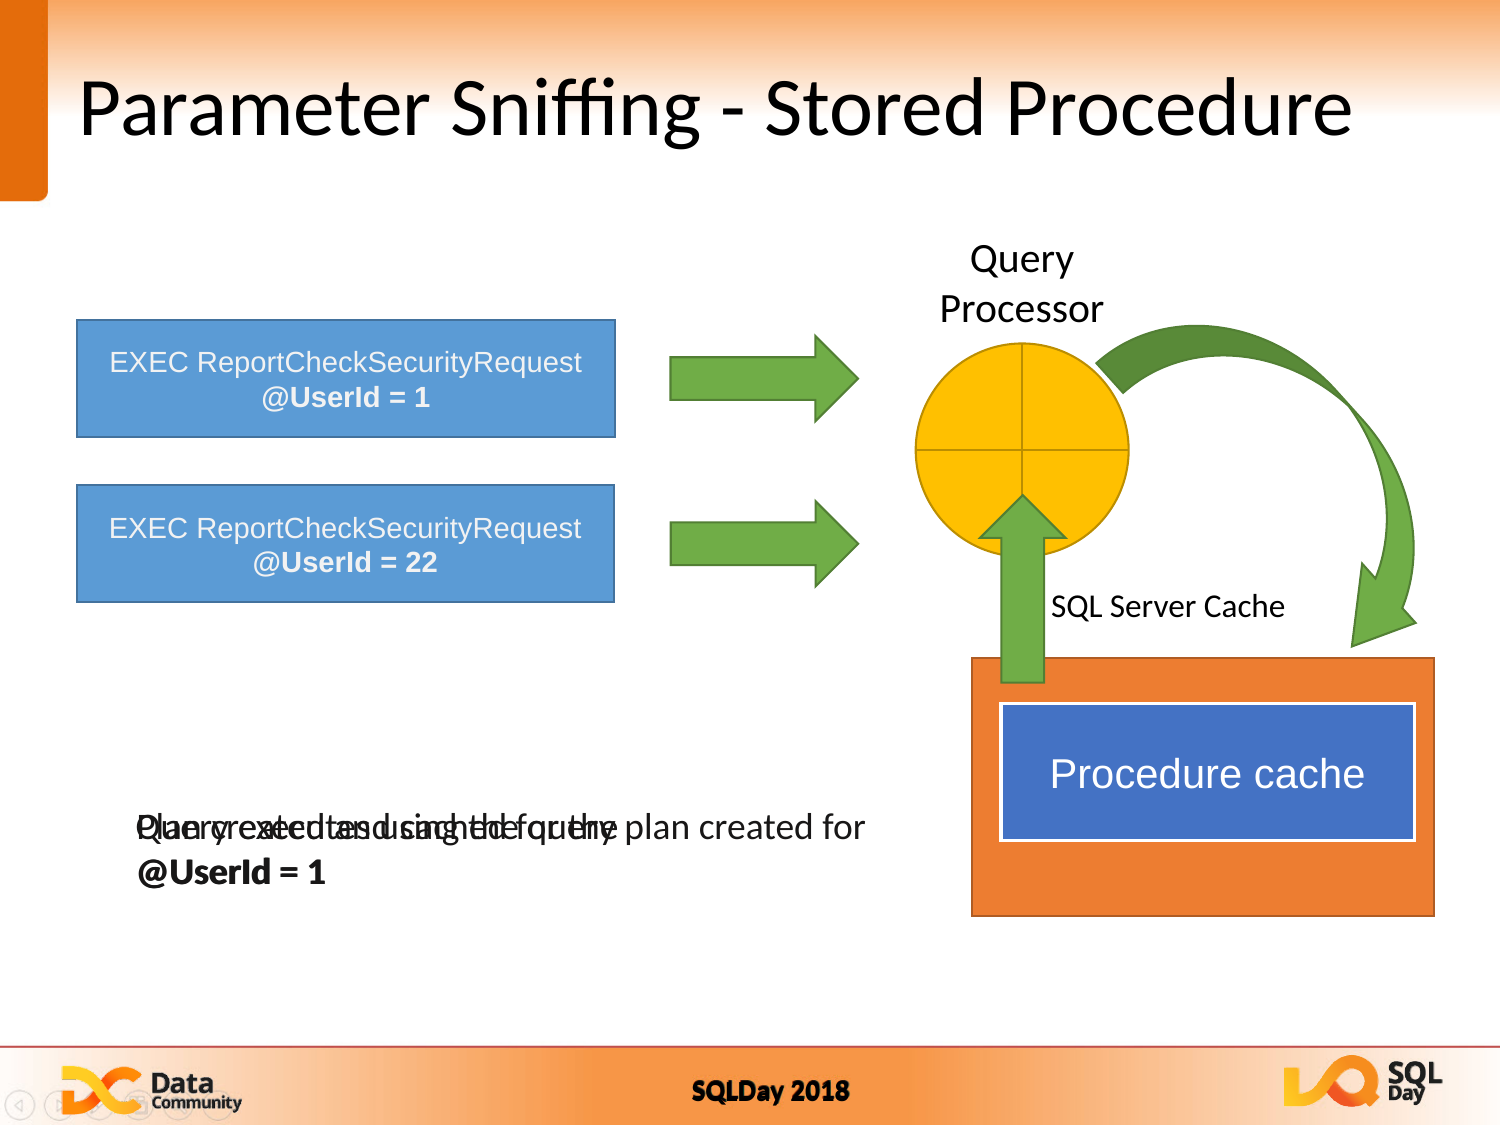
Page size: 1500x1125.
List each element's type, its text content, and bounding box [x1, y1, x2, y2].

text_box Procedure cache [1000, 703, 1415, 841]
text_box [1096, 325, 1416, 647]
text_box [971, 658, 1435, 917]
text_box EXEC ReportCheckSecurityRequest @UserId = 22 [76, 485, 615, 603]
text_box [670, 501, 859, 587]
text_box SQL Server Cache [1045, 577, 1360, 632]
text_box Query Processor [874, 223, 1170, 339]
text_box [670, 335, 859, 422]
text_box Parameter Sniffing - Stored Procedure [64, 56, 1450, 250]
picture [0, 0, 1500, 1125]
text_box EXEC ReportCheckSecurityRequest @UserId = 1 [77, 320, 615, 438]
text_box [915, 343, 1129, 555]
text_box Query executes using the query plan created for @UserId = 1 [120, 795, 957, 900]
text_box [980, 495, 1066, 683]
